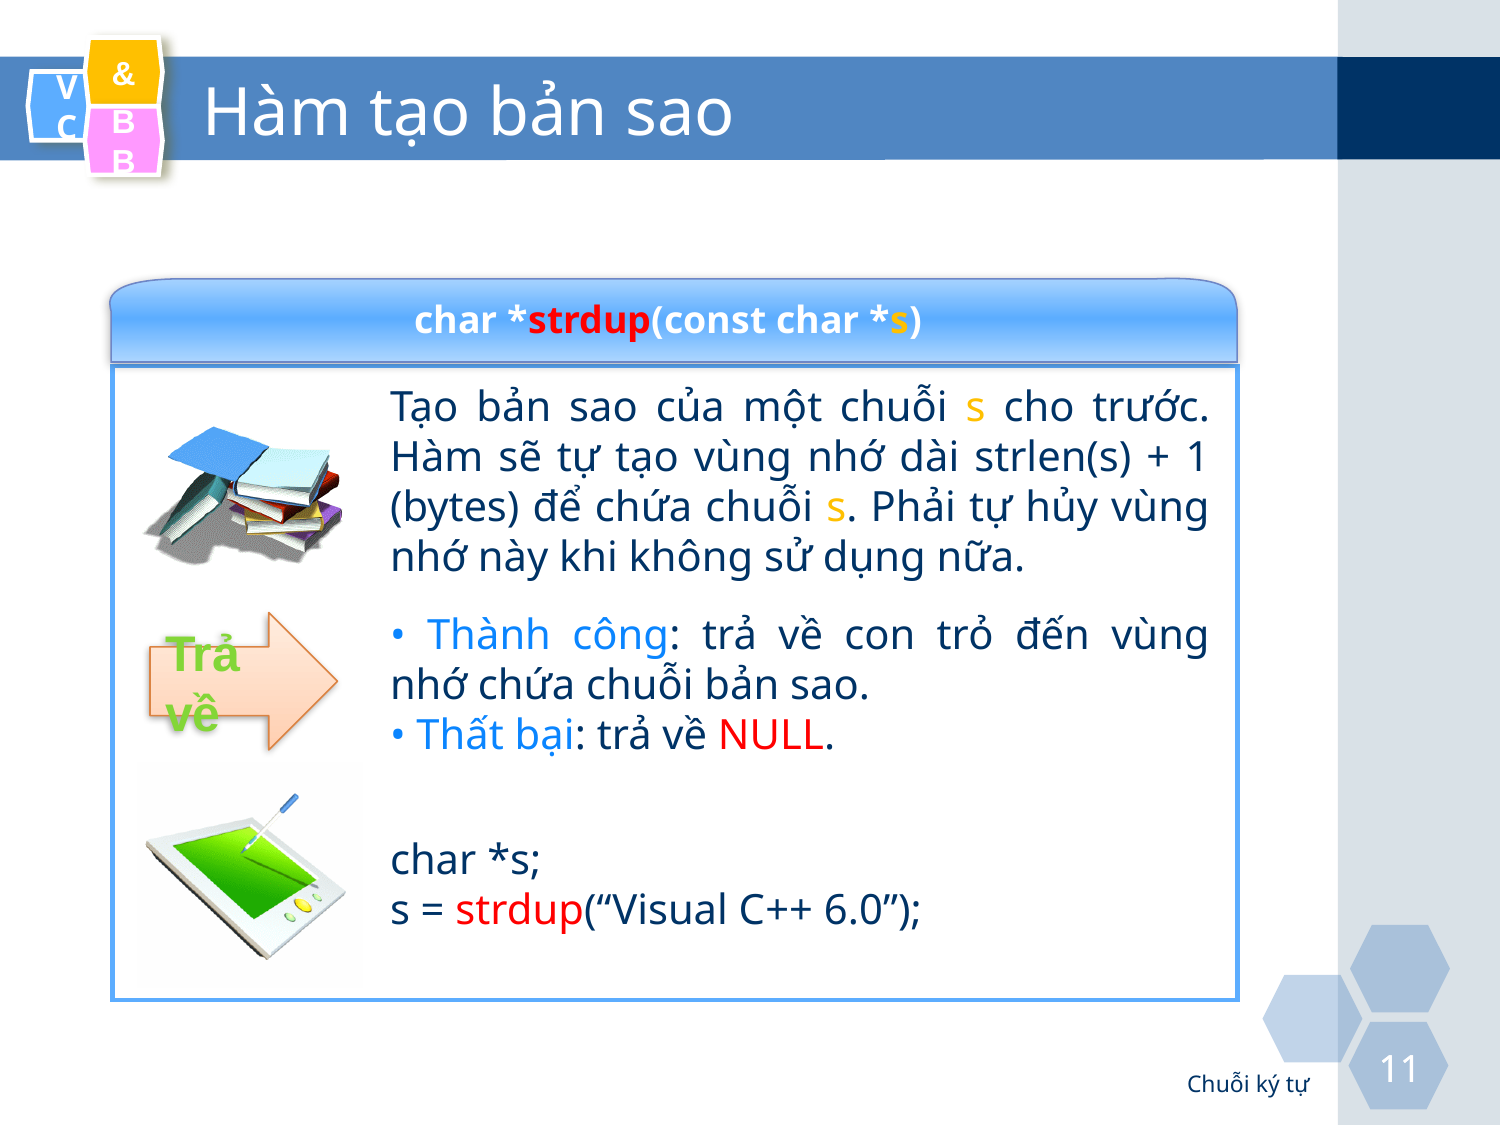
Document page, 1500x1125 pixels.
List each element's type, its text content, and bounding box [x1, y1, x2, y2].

picture [137, 762, 363, 988]
text_box Chuỗi ký tự [849, 1062, 1325, 1101]
text_box char *s; s = strdup(“Visual C++ 6.0”); [375, 787, 1225, 979]
title Hàm tạo bản sao [187, 62, 1288, 155]
picture [124, 374, 376, 575]
text_box Tạo bản sao của một chuỗi s cho trước. Hàm sẽ tự tạo vùng nhớ dài strlen(s) + 1 (bytes) để chứa chuỗi s. Phải tự hủy vùng nhớ này khi không sử dụng nữa. [379, 384, 1225, 575]
text_box Trả về [150, 612, 338, 750]
text_box char *strdup(const char *s) [109, 278, 1238, 363]
text_box [112, 371, 1238, 1000]
text_box Thành công: trả về con trỏ đến vùng nhớ chứa chuỗi bản sao. Thất bại: trả về NULL. [375, 587, 1225, 779]
